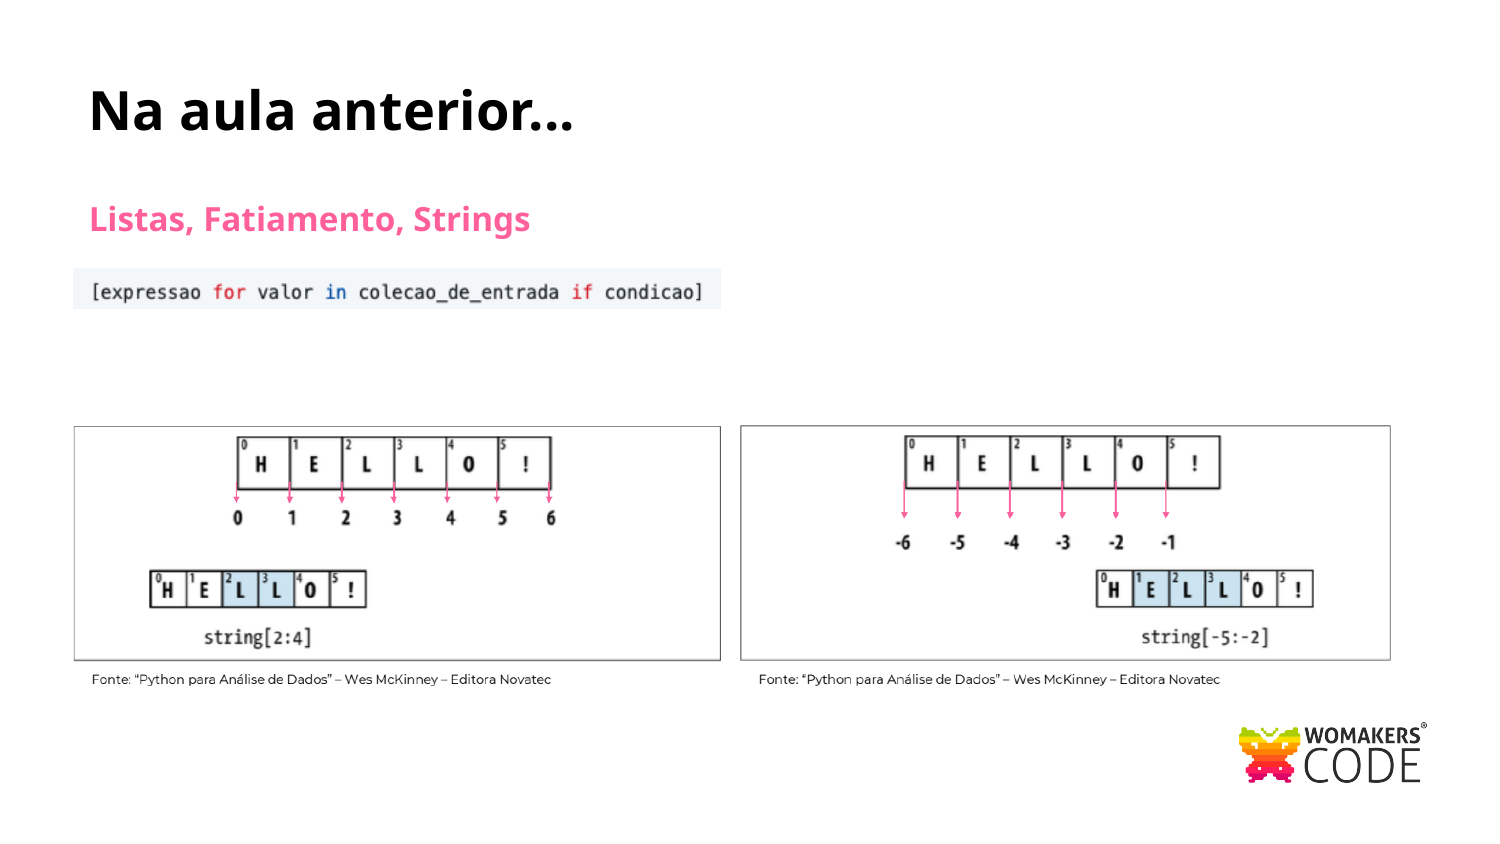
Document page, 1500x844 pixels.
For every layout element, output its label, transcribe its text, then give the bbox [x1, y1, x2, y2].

text_box Na aula anterior... [73, 61, 1248, 157]
picture [73, 421, 721, 695]
picture [1238, 722, 1427, 783]
picture [739, 420, 1391, 695]
text_box Listas, Fatiamento, Strings [73, 182, 604, 253]
picture [73, 268, 721, 309]
